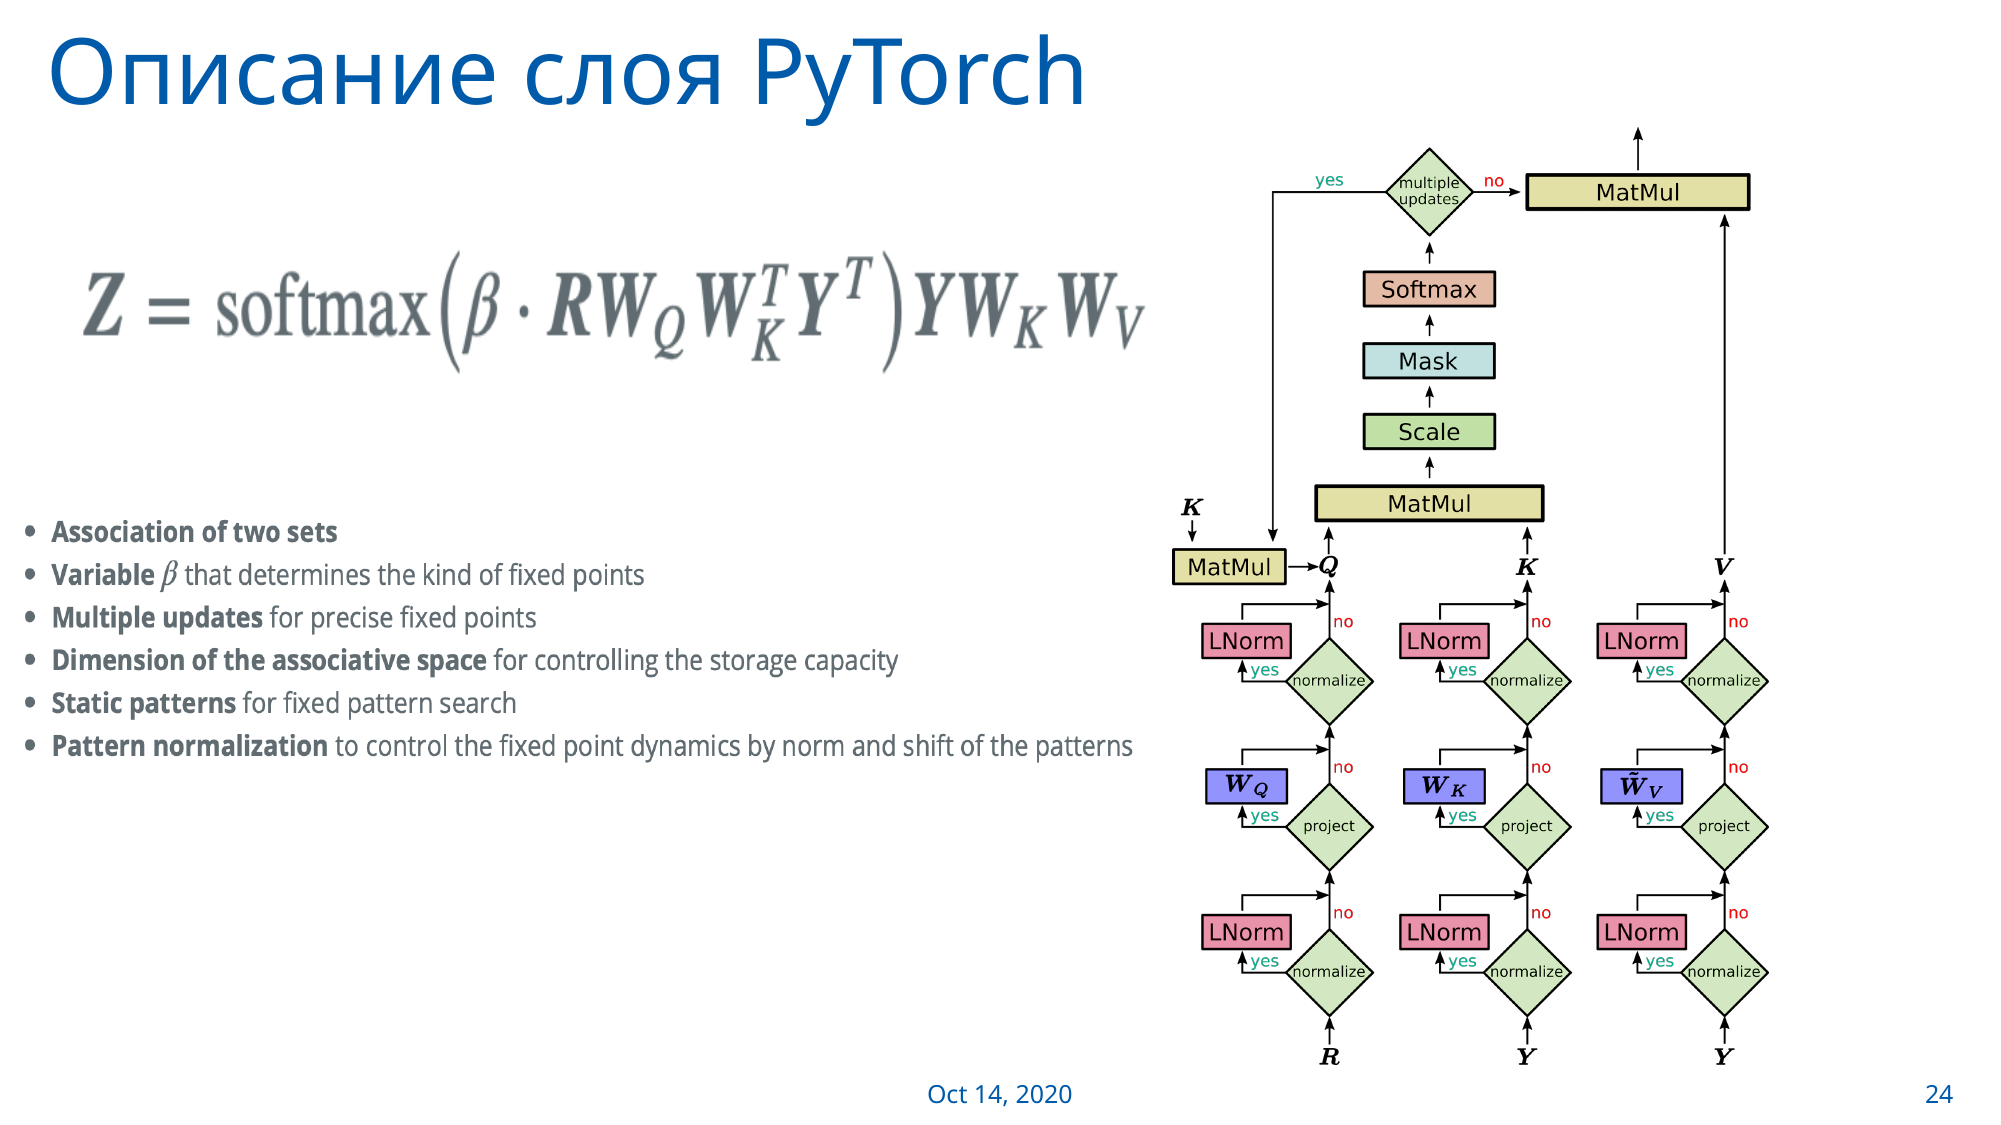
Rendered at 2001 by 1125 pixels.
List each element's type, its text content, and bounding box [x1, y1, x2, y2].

picture [7, 506, 1152, 774]
title Описание слоя PyTorch [31, 11, 1969, 138]
picture [1172, 127, 1769, 1066]
slide_number ‹#› [1518, 1065, 1969, 1125]
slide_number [856, 1065, 1144, 1125]
picture [53, 213, 1152, 408]
